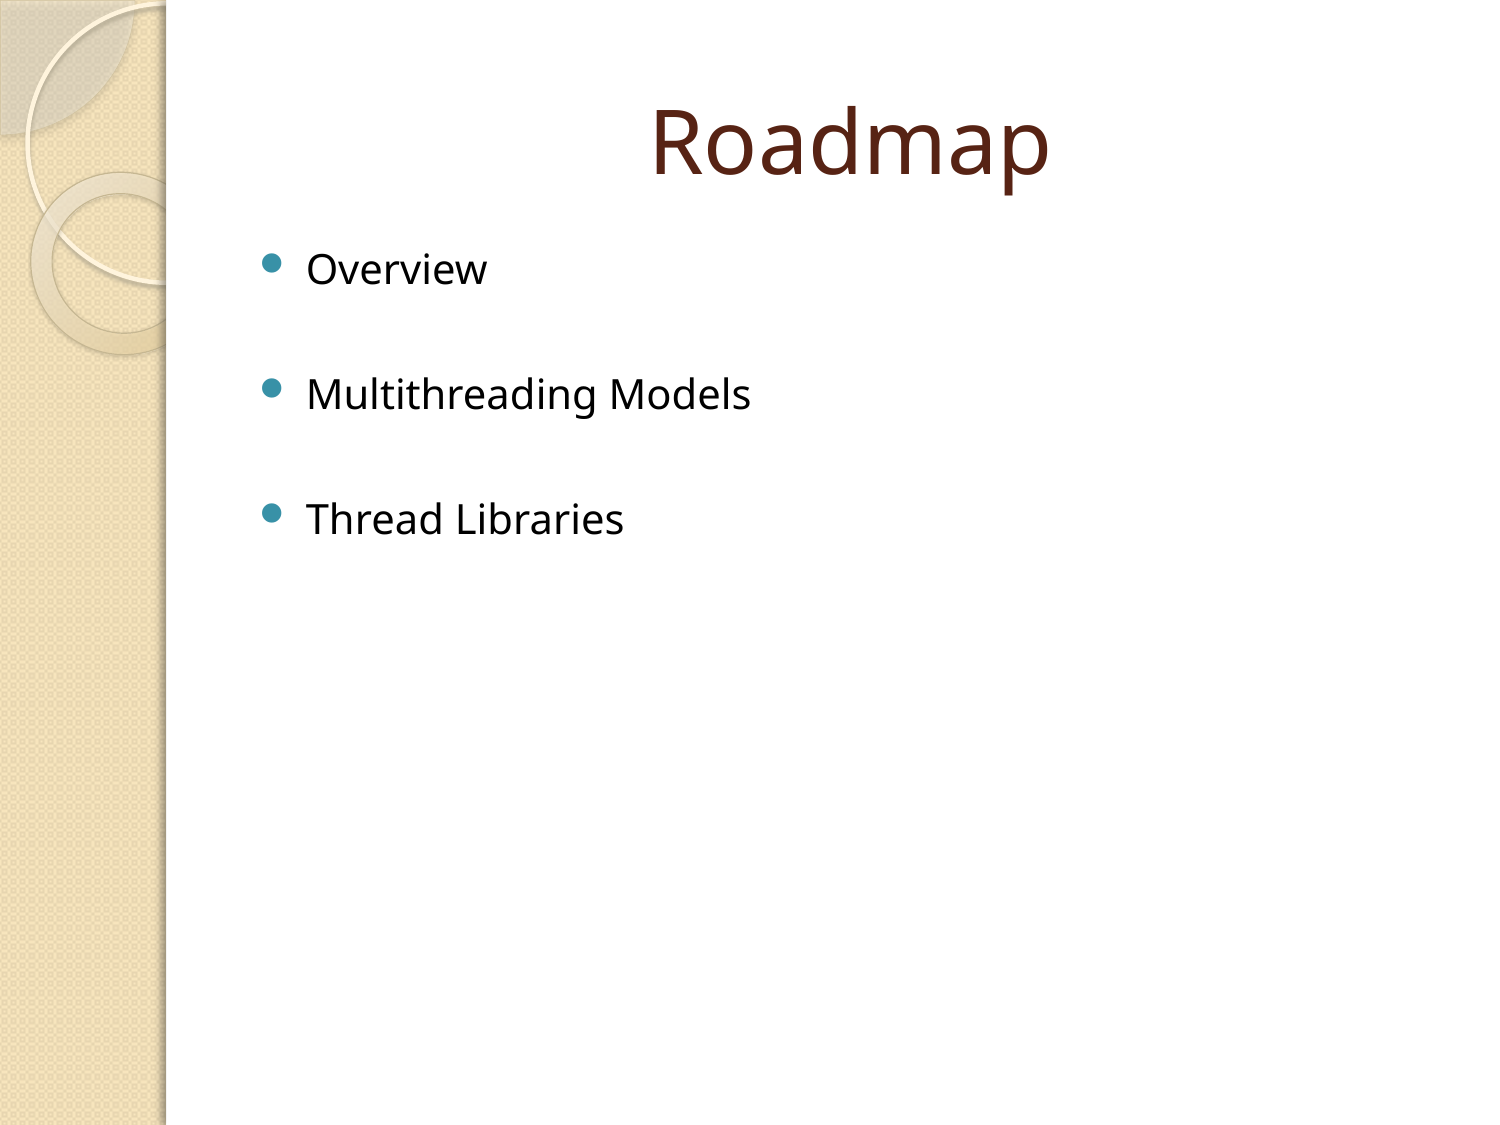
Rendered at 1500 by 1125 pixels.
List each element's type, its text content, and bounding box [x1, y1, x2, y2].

list Overview Multithreading Models Thread Libraries [235, 237, 1466, 1026]
title Roadmap [235, 45, 1466, 233]
